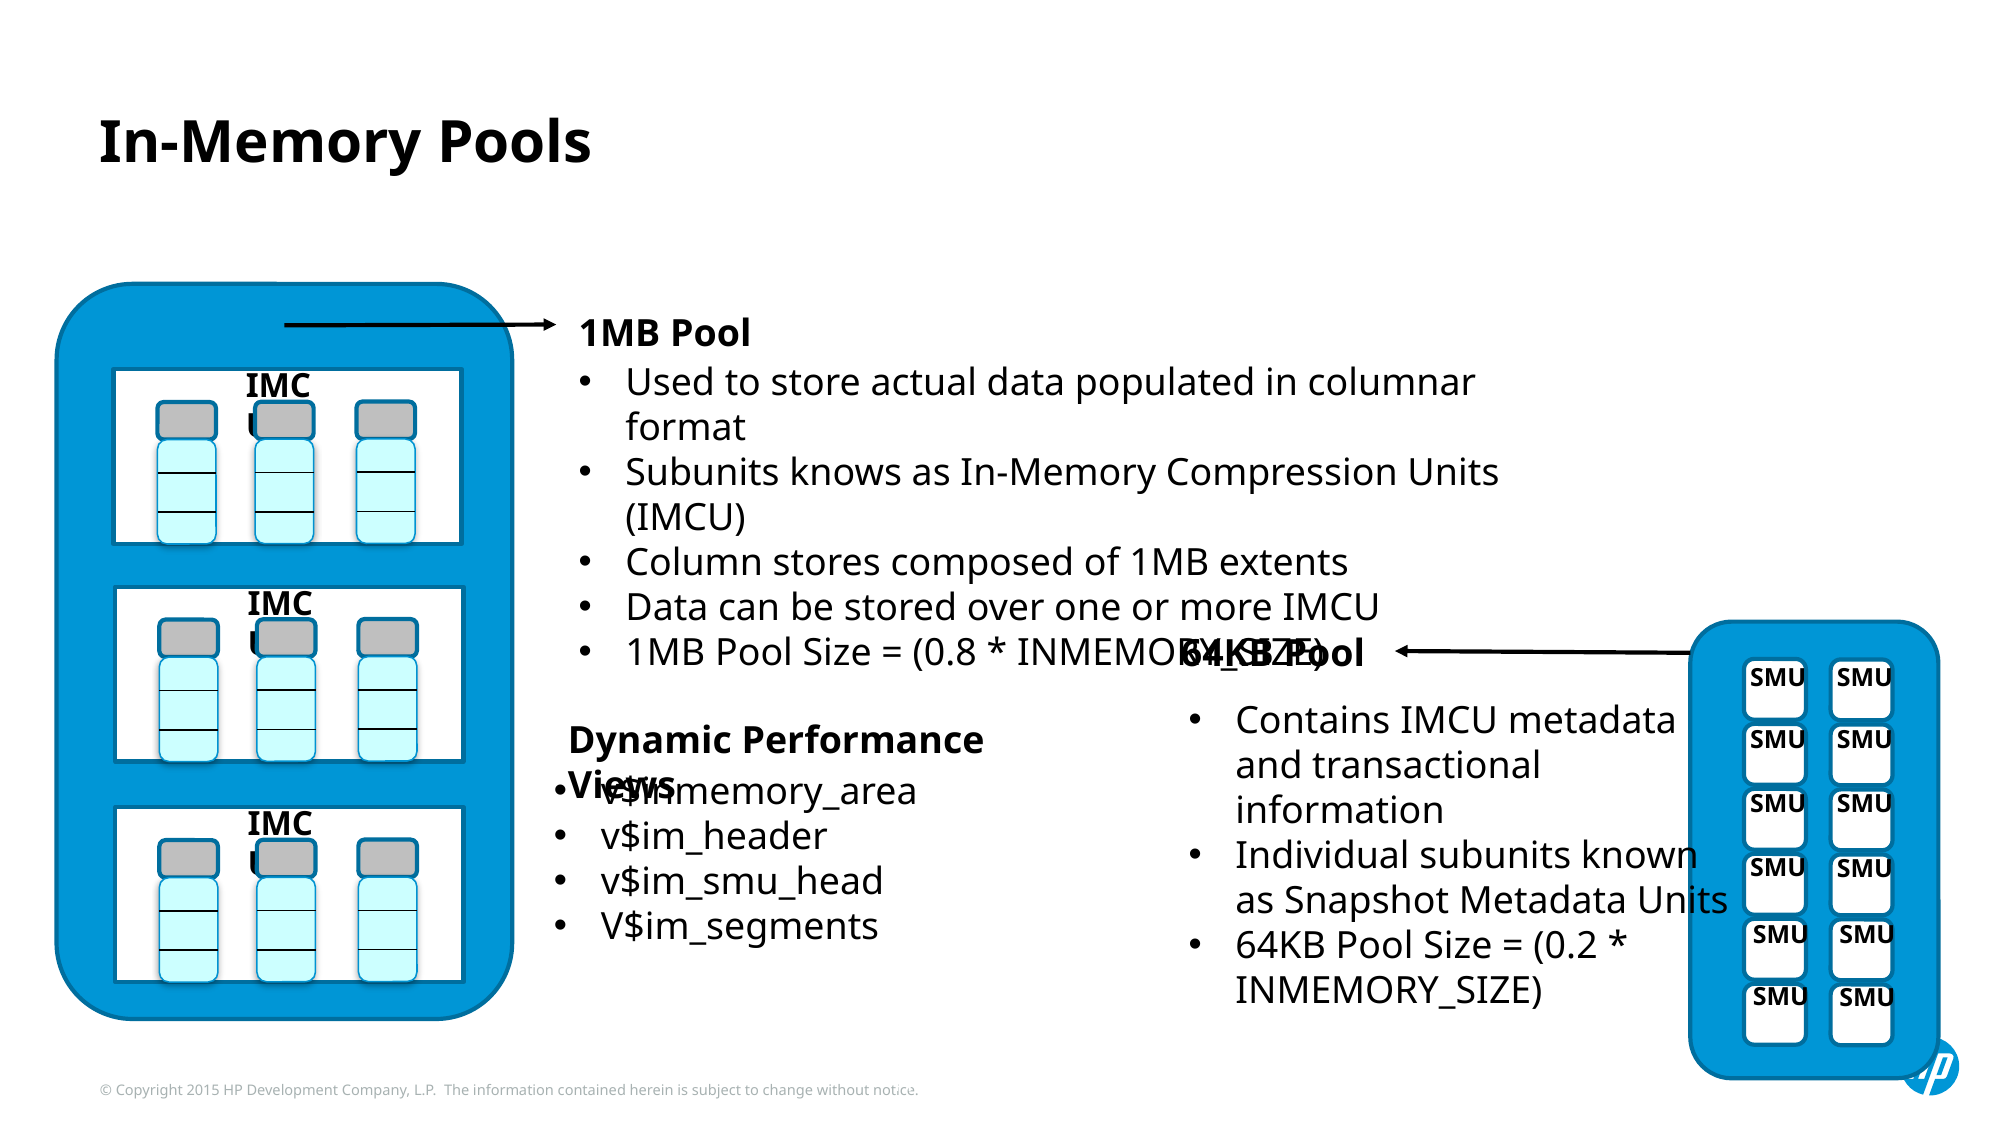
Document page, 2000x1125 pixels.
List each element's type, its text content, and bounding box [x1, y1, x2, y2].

text_box [54, 281, 515, 1022]
text_box 1MB Pool [563, 301, 894, 350]
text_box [1821, 653, 1911, 1046]
text_box [1688, 619, 1941, 1081]
title In-Memory Pools [99, 50, 1900, 175]
text_box Used to store actual data populated in columnar format Subunits knows as In-Memory Compression Units (IMCU) Column stores composed of 1MB extents Data can be stored over one or more IMCU 1MB Pool Size = (0.8 * INMEMORY_SIZE) [563, 350, 1590, 861]
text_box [115, 574, 464, 762]
text_box v$inmemory_area v$im_header v$im_smu_head V$im_segments [539, 759, 933, 955]
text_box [115, 794, 464, 983]
text_box Contains IMCU metadata and transactional information Individual subunits known as Snapshot Metadata Units 64KB Pool Size = (0.2 * INMEMORY_SIZE) [1173, 688, 1755, 1125]
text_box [1735, 653, 1820, 1045]
text_box Dynamic Performance Views [553, 708, 1051, 814]
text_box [113, 356, 462, 545]
